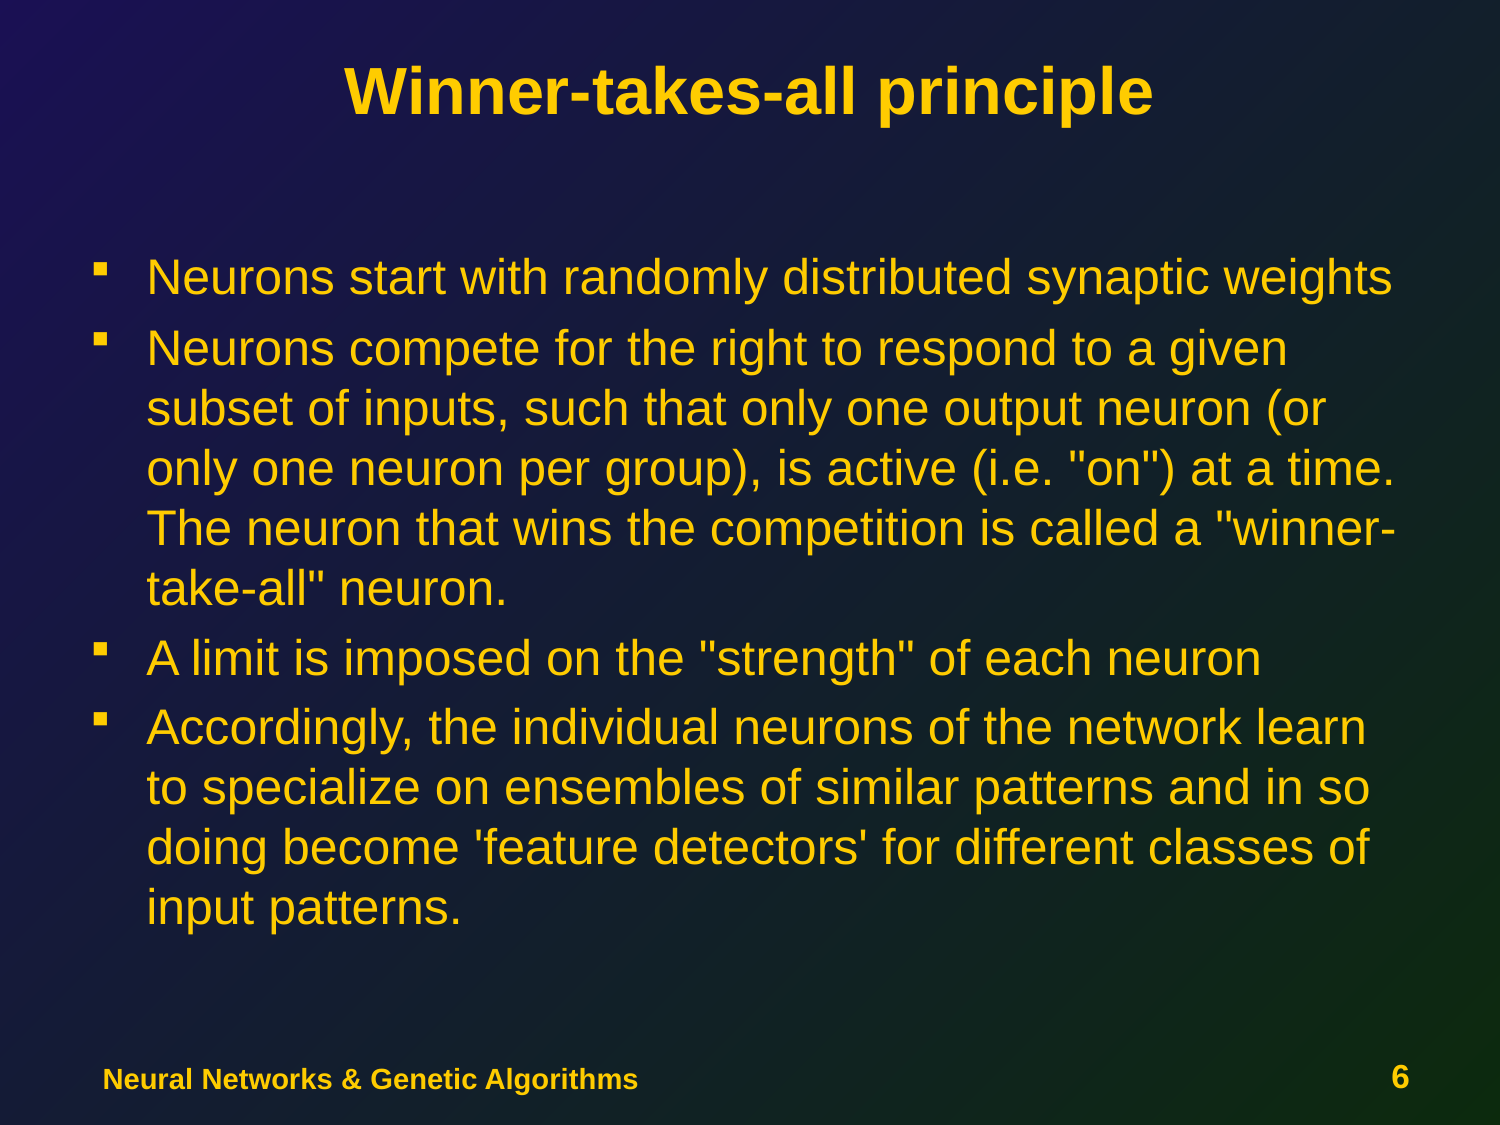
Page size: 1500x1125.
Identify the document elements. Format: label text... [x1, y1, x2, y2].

title Winner-takes-all principle [75, 24, 1425, 150]
footer Neural Networks & Genetic Algorithms [87, 1024, 1074, 1103]
list Neurons start with randomly distributed synaptic weights Neurons compete for the right to respond to a given subset of inputs, such that only one output neuron (or only one neuron per group), is active (i.e. "on") at a time. The neuron that wins the competition is called a "winner-take-all" neuron. A limit is imposed on the "strength" of each neuron Accordingly, the individual neurons of the network learn to specialize on ensembles of similar patterns and in so doing become 'feature detectors' for different classes of input patterns. [75, 237, 1425, 1000]
slide_number 6 [1074, 1024, 1425, 1103]
